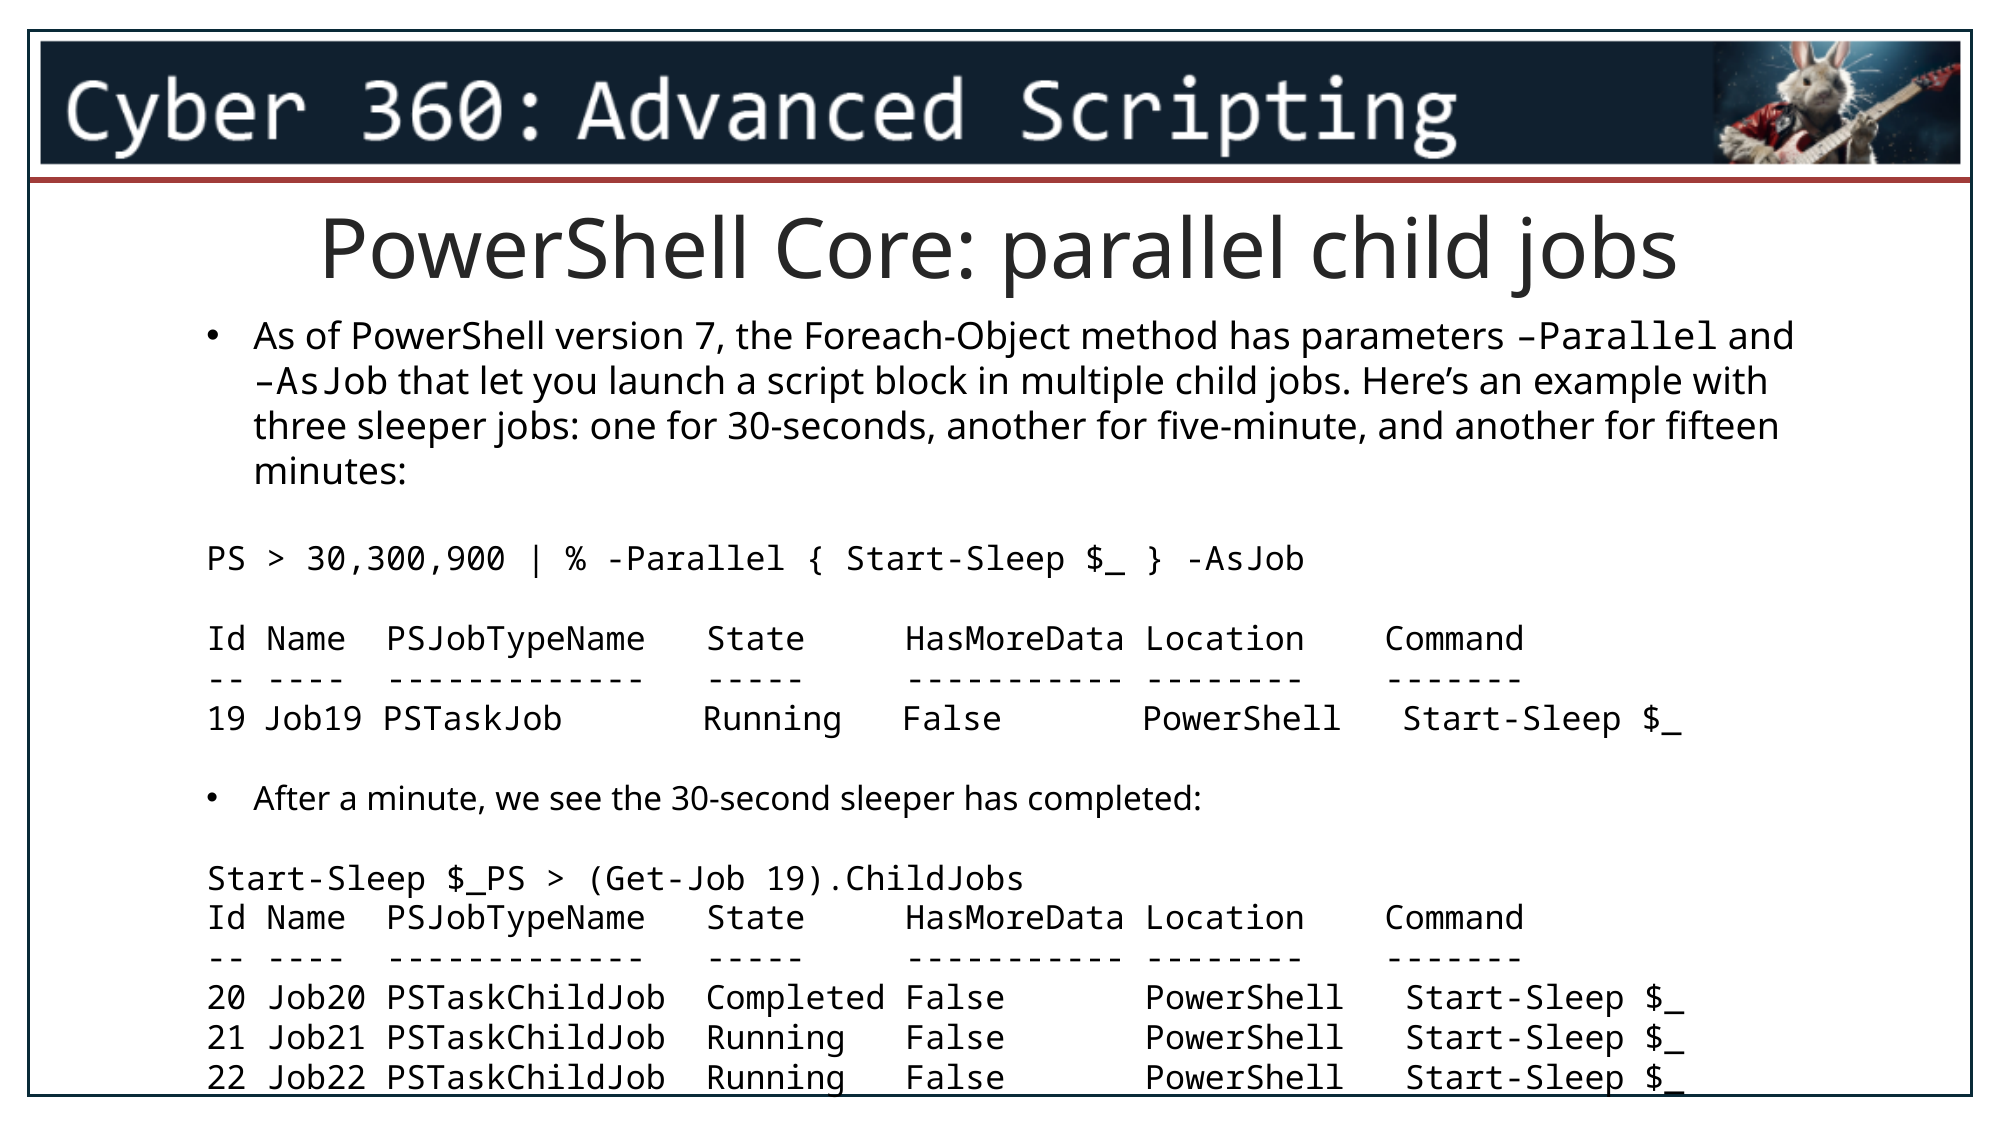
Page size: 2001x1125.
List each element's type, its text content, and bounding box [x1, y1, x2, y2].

picture [34, 38, 1966, 168]
list PowerShell Core: parallel child jobs [50, 197, 1950, 305]
text_box As of PowerShell version 7, the Foreach-Object method has parameters –Parallel and –AsJob that let you launch a script block in multiple child jobs. Here’s an example with three sleeper jobs: one for 30-seconds, another for five-minute, and another for fifteen minutes: PS > 30,300,900 | % -Parallel { Start-Sleep $_ } -AsJob Id Name PSJobTypeName State HasMoreData Location Command -- ---- ------------- ----- ----------- -------- ------- Job19 PSTaskJob Running False PowerShell Start-Sleep $_ After a minute, we see the 30-second sleeper has completed: Start-Sleep $_PS > (Get-Job 19).ChildJobs Id Name PSJobTypeName State HasMoreData Location Command -- ---- ------------- ----- ----------- -------- ------- 20 Job20 PSTaskChildJob Completed False PowerShell Start-Sleep $_ 21 Job21 PSTaskChildJob Running False PowerShell Start-Sleep $_ 22 Job22 PSTaskChildJob Running False PowerShell Start-Sleep $_ [191, 304, 1813, 1104]
